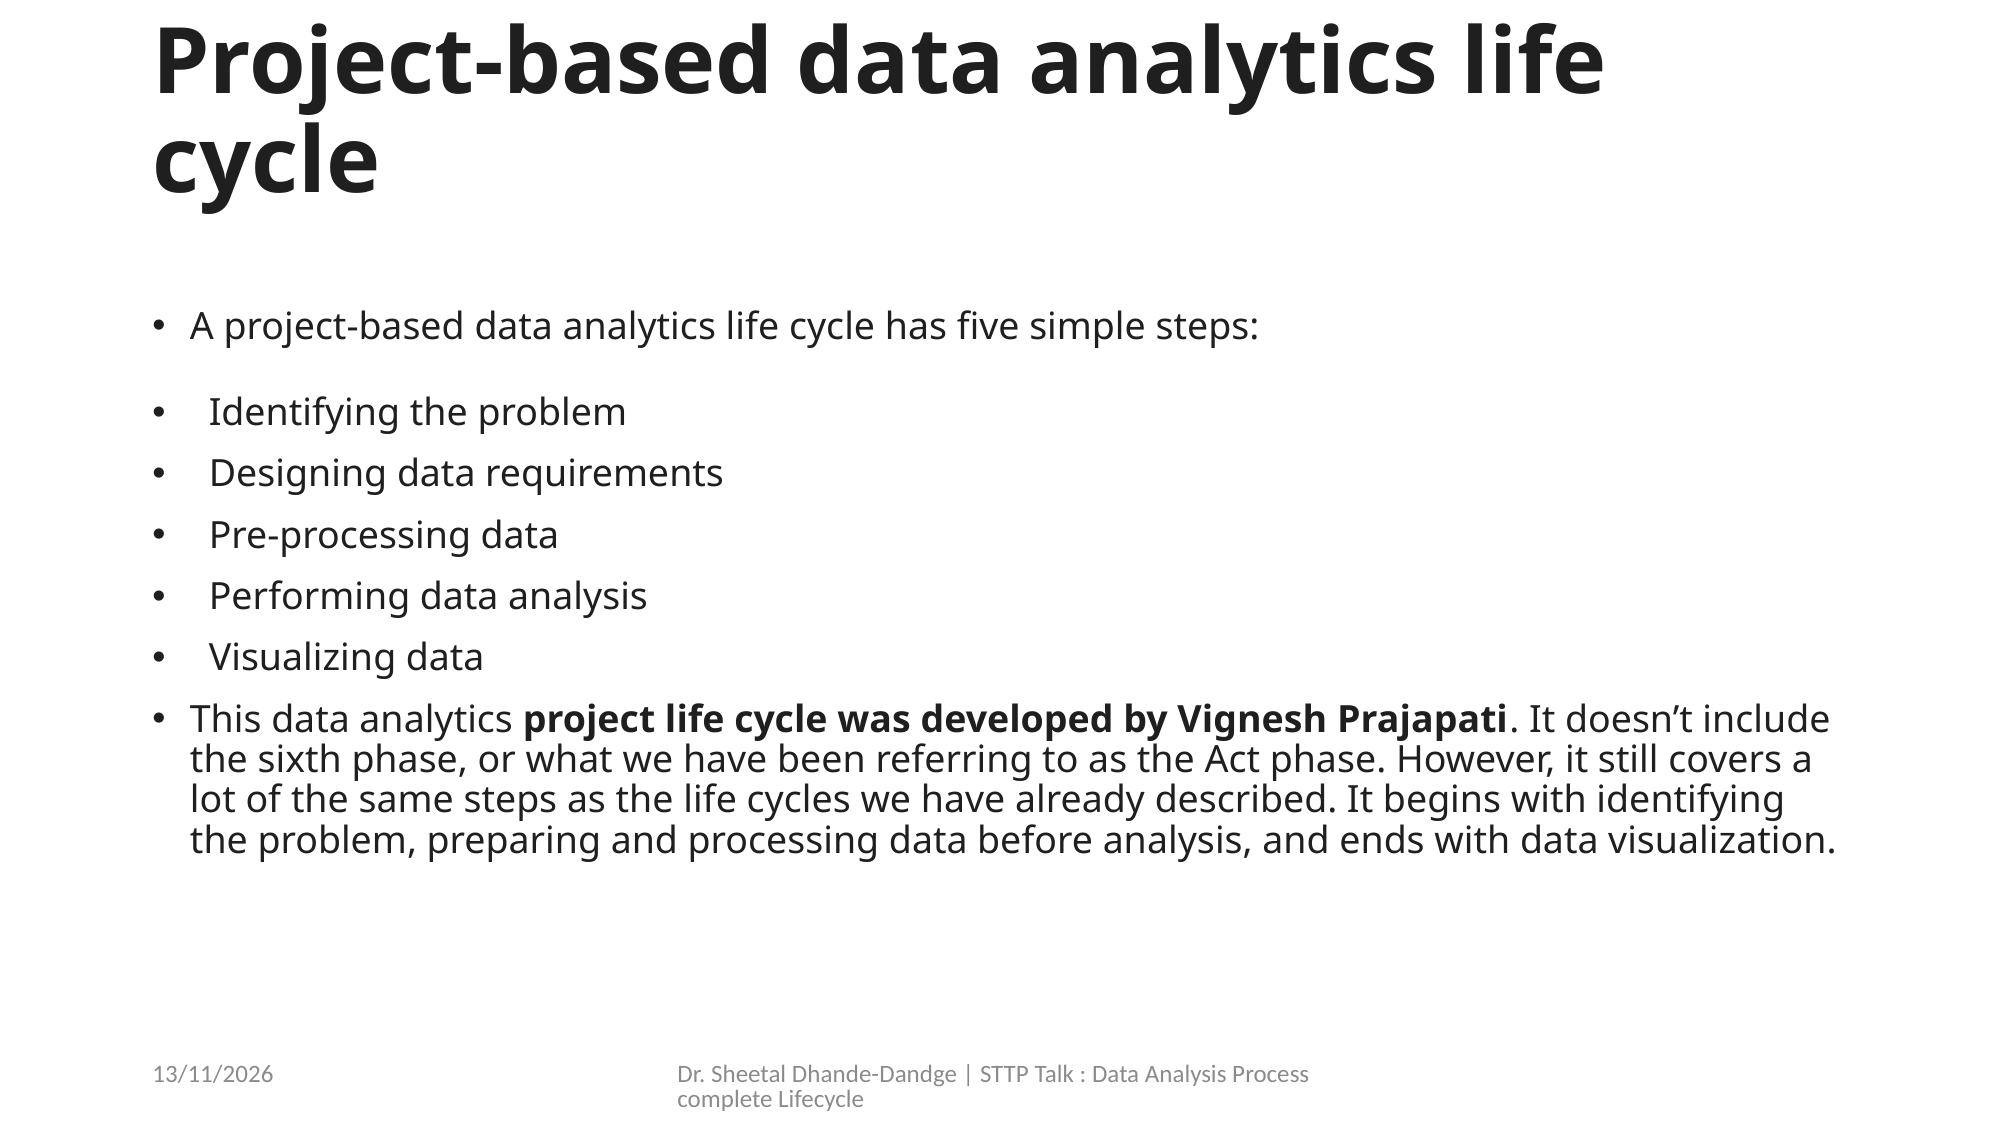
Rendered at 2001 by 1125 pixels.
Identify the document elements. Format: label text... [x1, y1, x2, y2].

title Project-based data analytics life cycle [137, 59, 1863, 278]
list A project-based data analytics life cycle has five simple steps: Identifying the problem Designing data requirements Pre-processing data Performing data analysis Visualizing data This data analytics project life cycle was developed by Vignesh Prajapati. It doesn’t include the sixth phase, or what we have been referring to as the Act phase. However, it still covers a lot of the same steps as the life cycles we have already described. It begins with identifying the problem, preparing and processing data before analysis, and ends with data visualization. [137, 299, 1863, 1014]
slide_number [137, 1042, 588, 1103]
footer Dr. Sheetal Dhande-Dandge | STTP Talk : Data Analysis Process complete Lifecycle [662, 1042, 1338, 1103]
